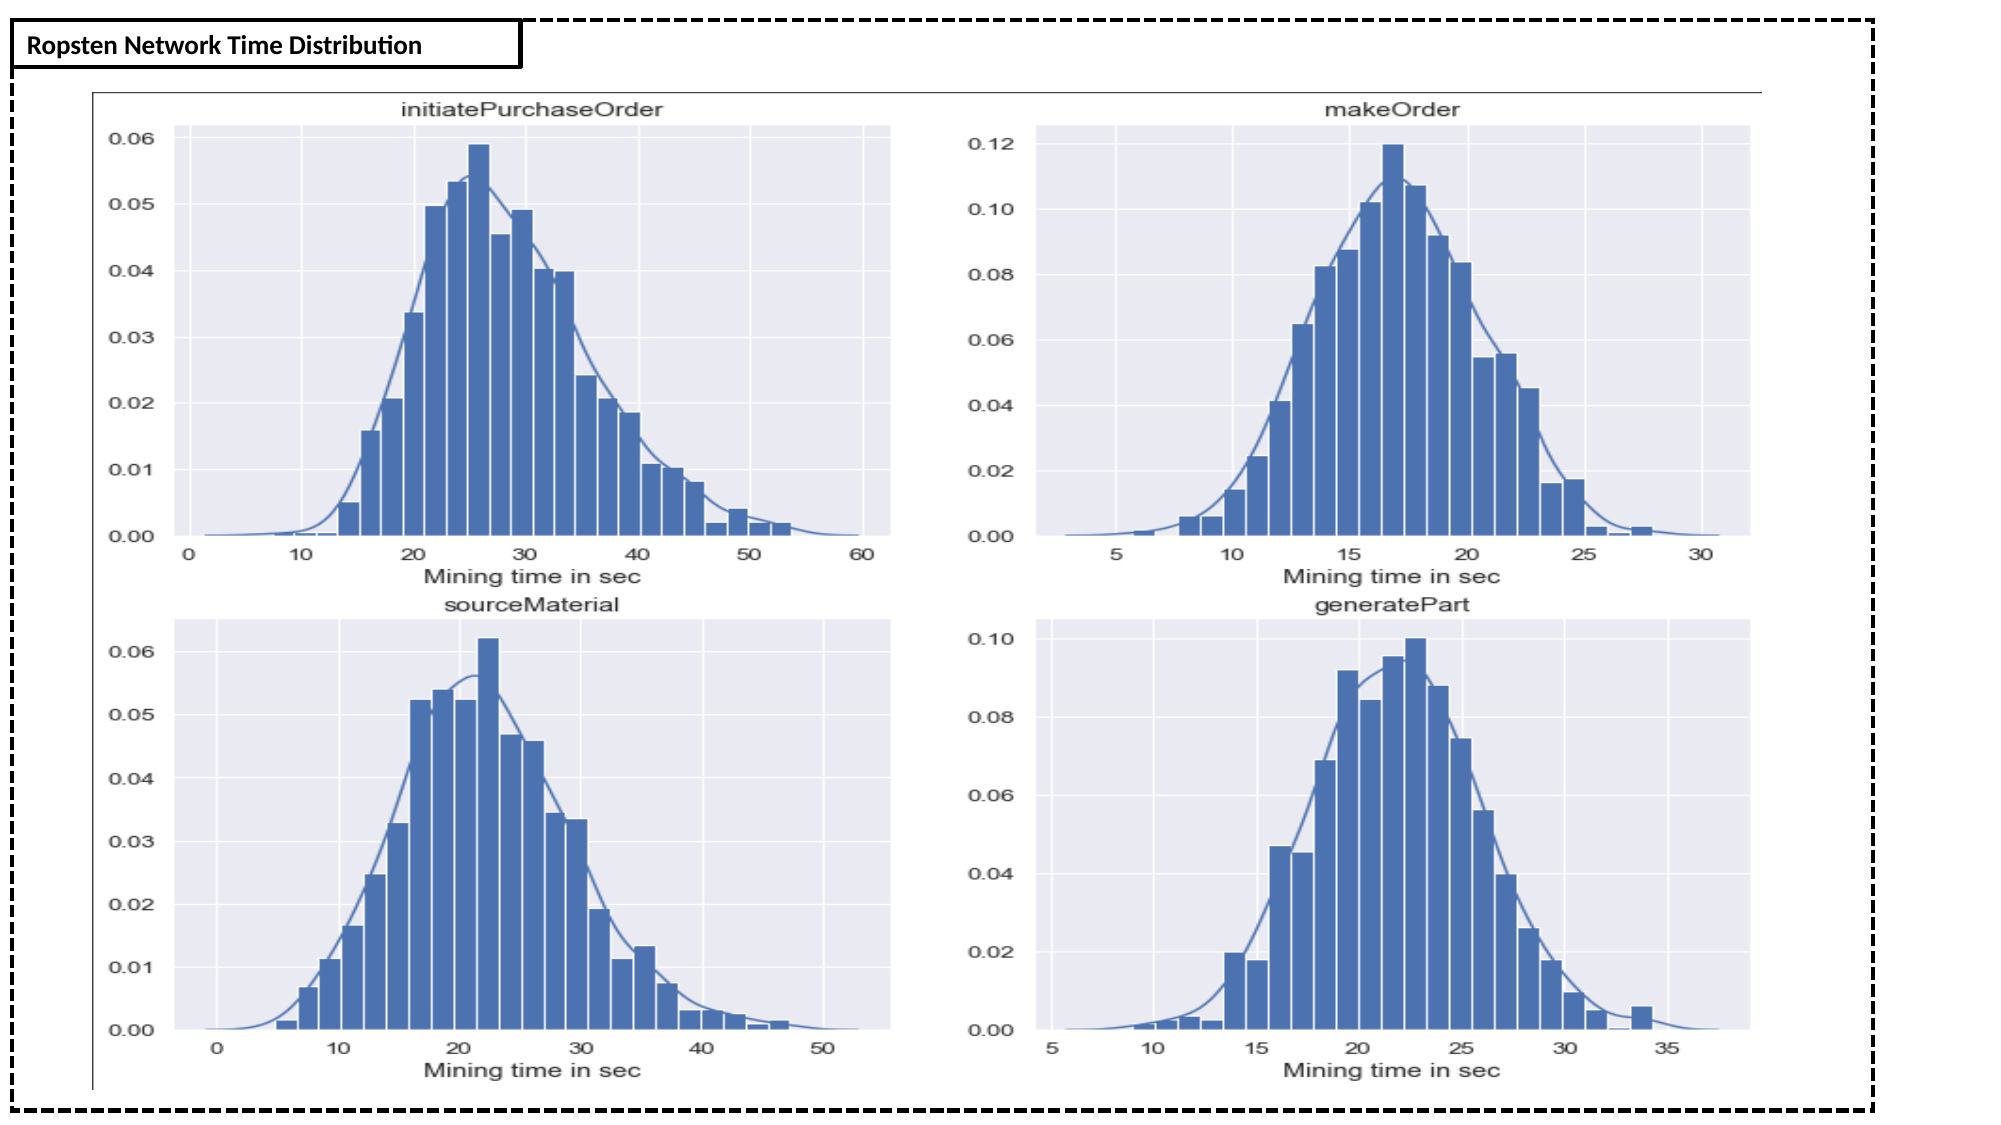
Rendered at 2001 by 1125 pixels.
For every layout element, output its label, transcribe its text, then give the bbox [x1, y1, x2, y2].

picture [92, 92, 1762, 1090]
text_box Ropsten Network Time Distribution [12, 19, 521, 67]
text_box [11, 19, 1874, 1112]
